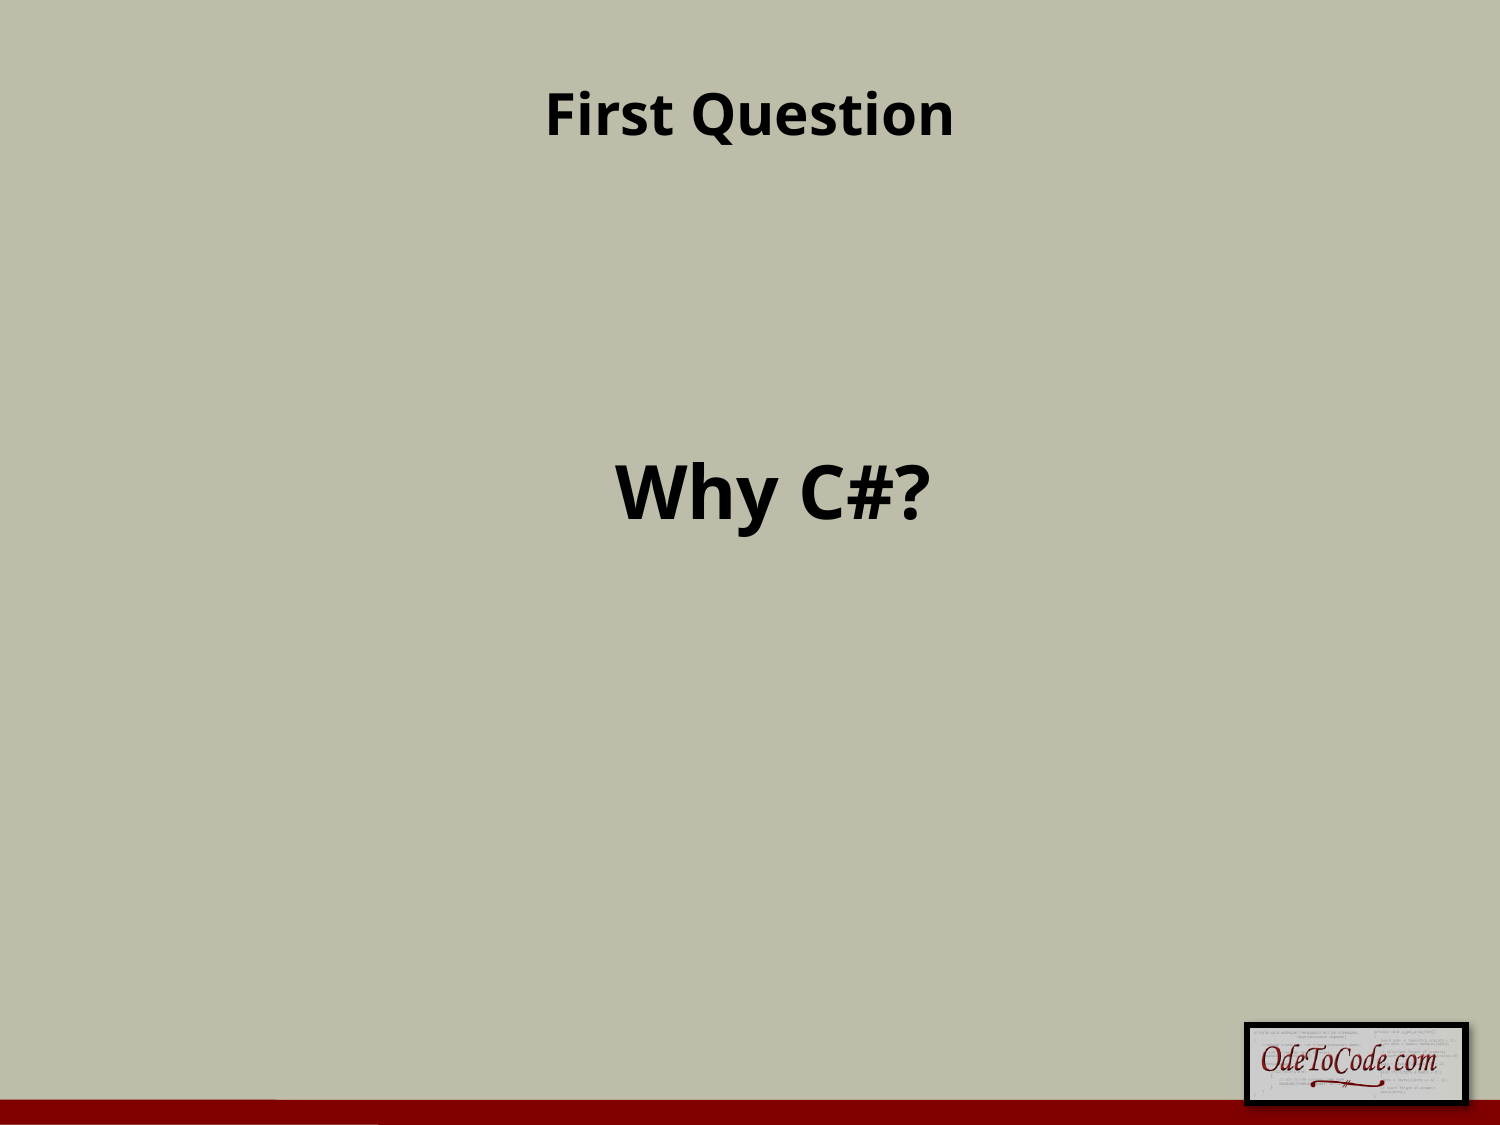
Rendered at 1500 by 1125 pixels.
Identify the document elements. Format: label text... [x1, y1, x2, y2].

picture [1250, 1028, 1462, 1100]
list Why C#? [599, 437, 1101, 676]
title First Question [74, 49, 1426, 176]
